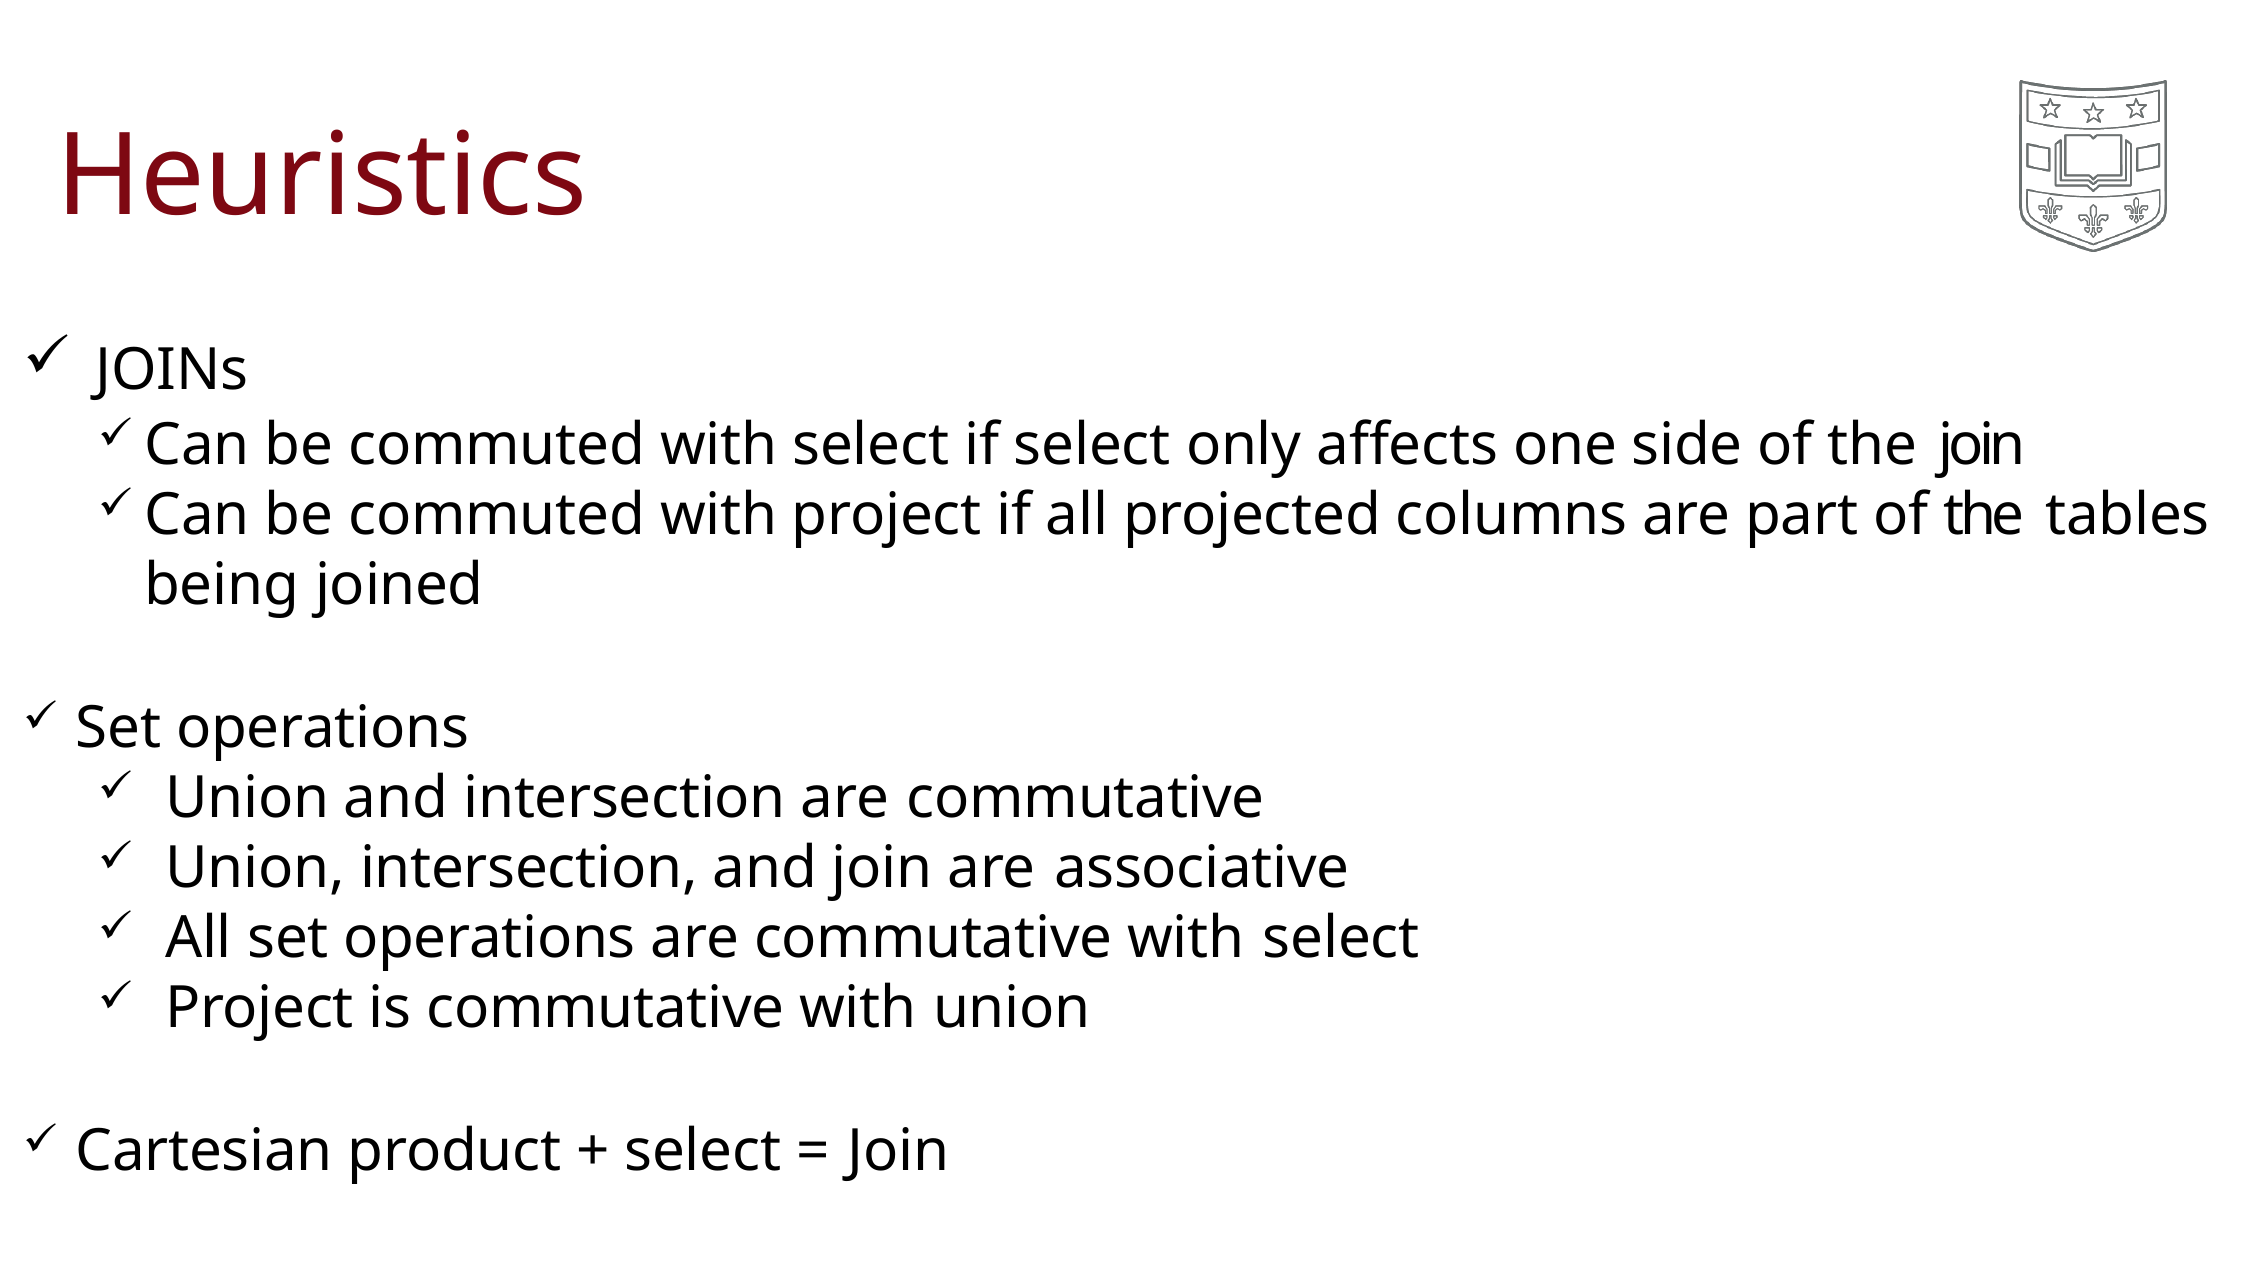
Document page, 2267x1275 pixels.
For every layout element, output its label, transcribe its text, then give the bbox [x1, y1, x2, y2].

title Heuristics [54, 97, 621, 313]
picture [2019, 80, 2167, 252]
text_box JOINs Can be commuted with select if select only affects one side of the join Can be commuted with project if all projected columns are part of the tables being joined Set operations Union and intersection are commutative Union, intersection, and join are associative All set operations are commutative with select Project is commutative with union Cartesian product + select = Join [20, 324, 2228, 1182]
